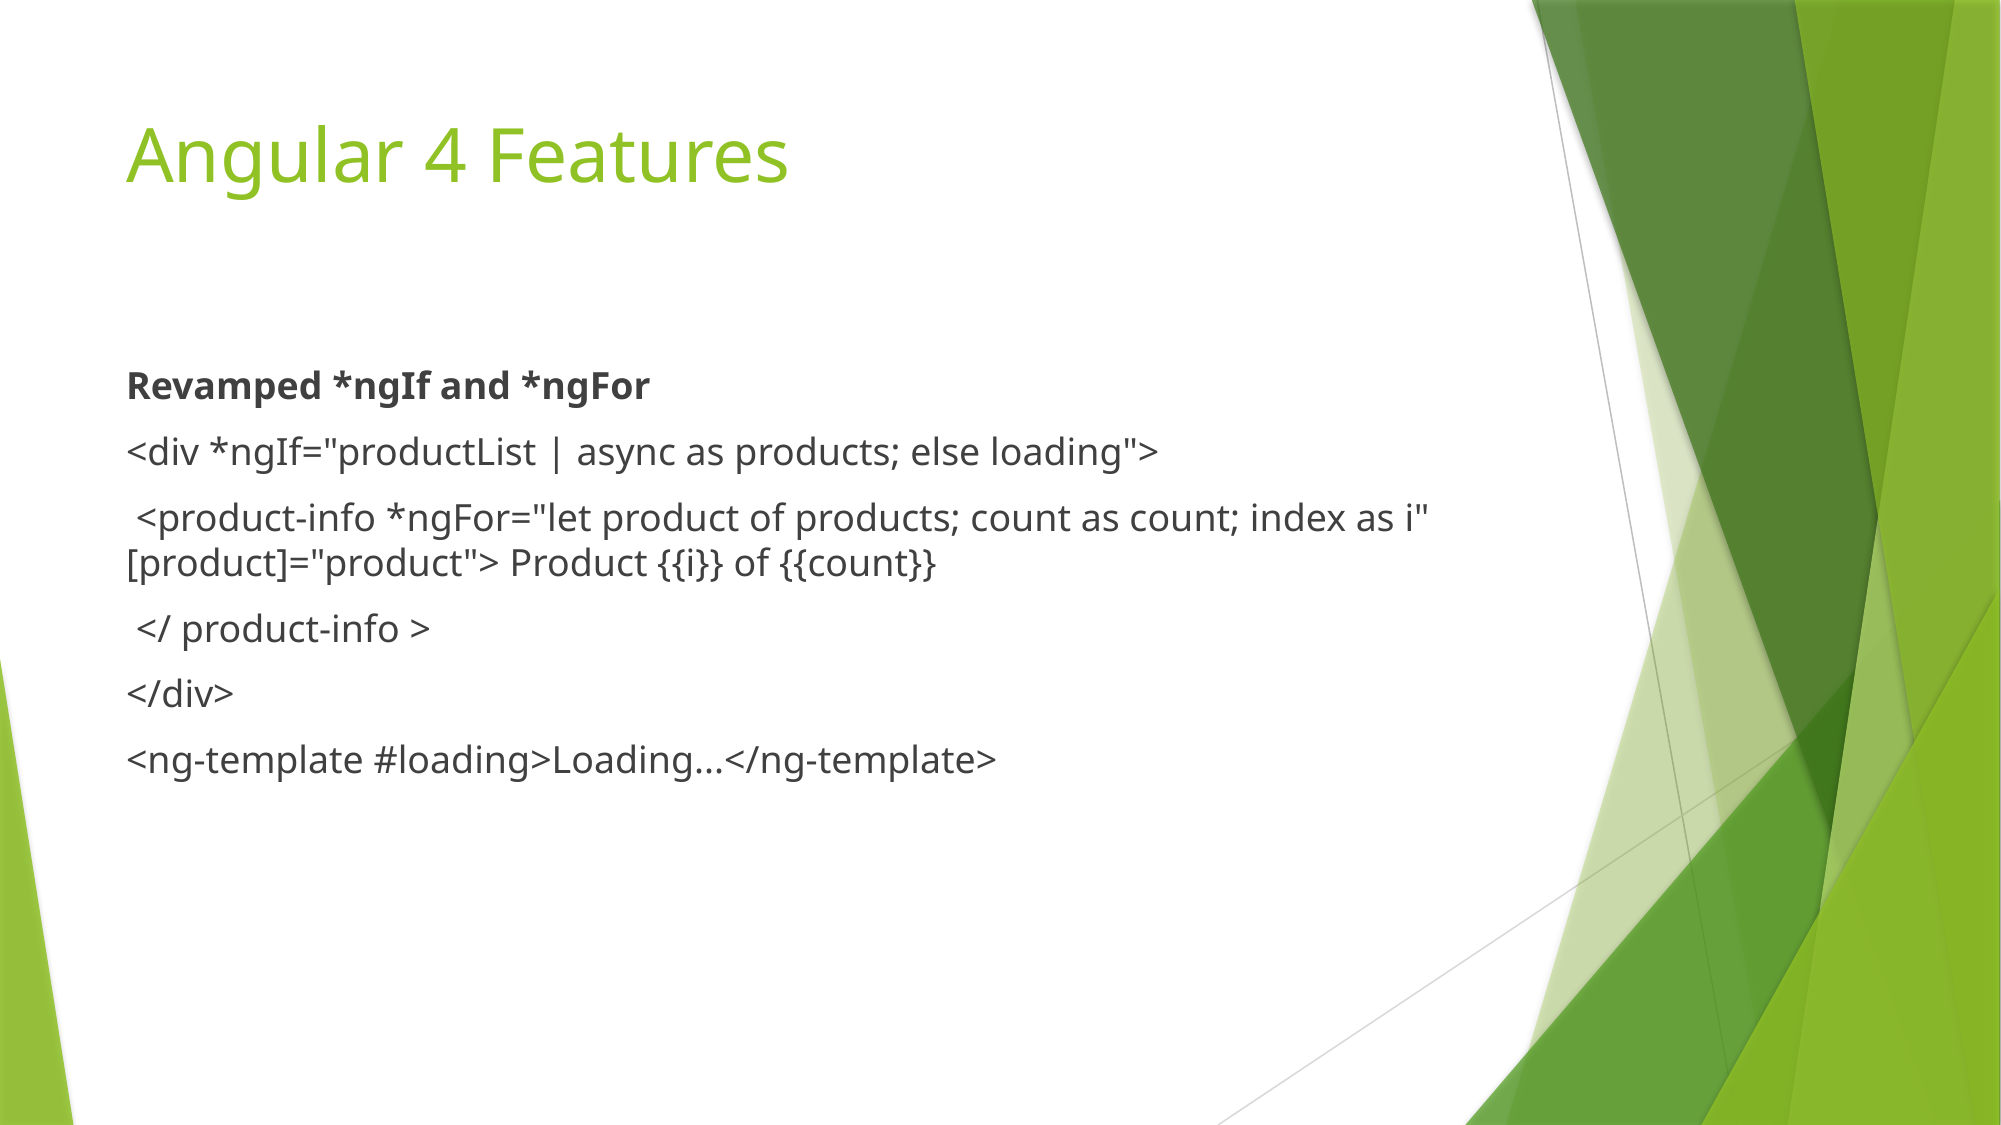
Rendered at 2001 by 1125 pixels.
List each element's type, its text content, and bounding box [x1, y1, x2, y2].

list Revamped *ngIf and *ngFor <div *ngIf="productList | async as products; else loading"> <product-info *ngFor="let product of products; count as count; index as i" [product]="product"> Product {{i}} of {{count}} </ product-info > </div> <ng-template #loading>Loading...</ng-template> [111, 354, 1522, 992]
title Angular 4 Features [111, 99, 1522, 317]
